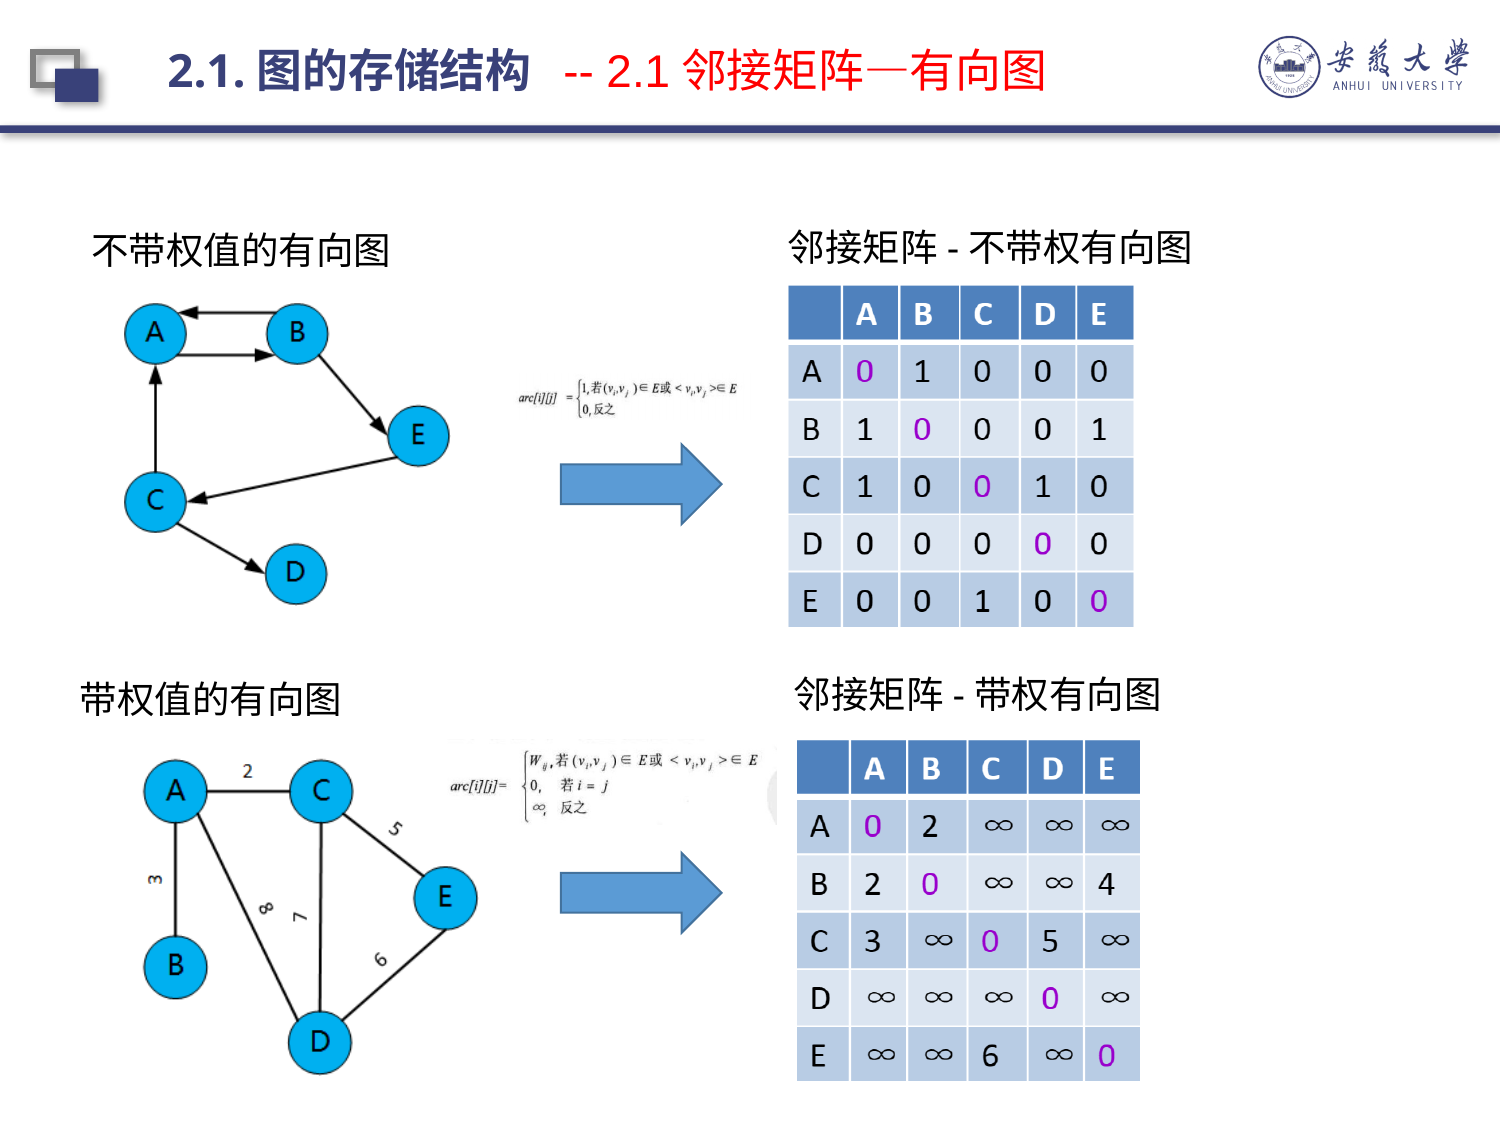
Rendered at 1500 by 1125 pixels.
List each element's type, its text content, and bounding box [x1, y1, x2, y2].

text_box 邻接矩阵-带权有向图 [685, 663, 1435, 723]
picture [135, 739, 777, 1076]
text_box [559, 850, 723, 936]
text_box 2.1.图的存储结构 -- 2.1邻接矩阵—有向图 [152, 33, 1063, 159]
picture [123, 302, 451, 606]
text_box [559, 441, 723, 527]
picture [785, 282, 1134, 627]
text_box 带权值的有向图 [64, 668, 815, 729]
picture [1256, 30, 1480, 102]
text_box 不带权值的有向图 [76, 219, 827, 280]
picture [797, 739, 1140, 1081]
picture [513, 373, 751, 420]
text_box 邻接矩阵-不带权有向图 [679, 216, 1430, 277]
